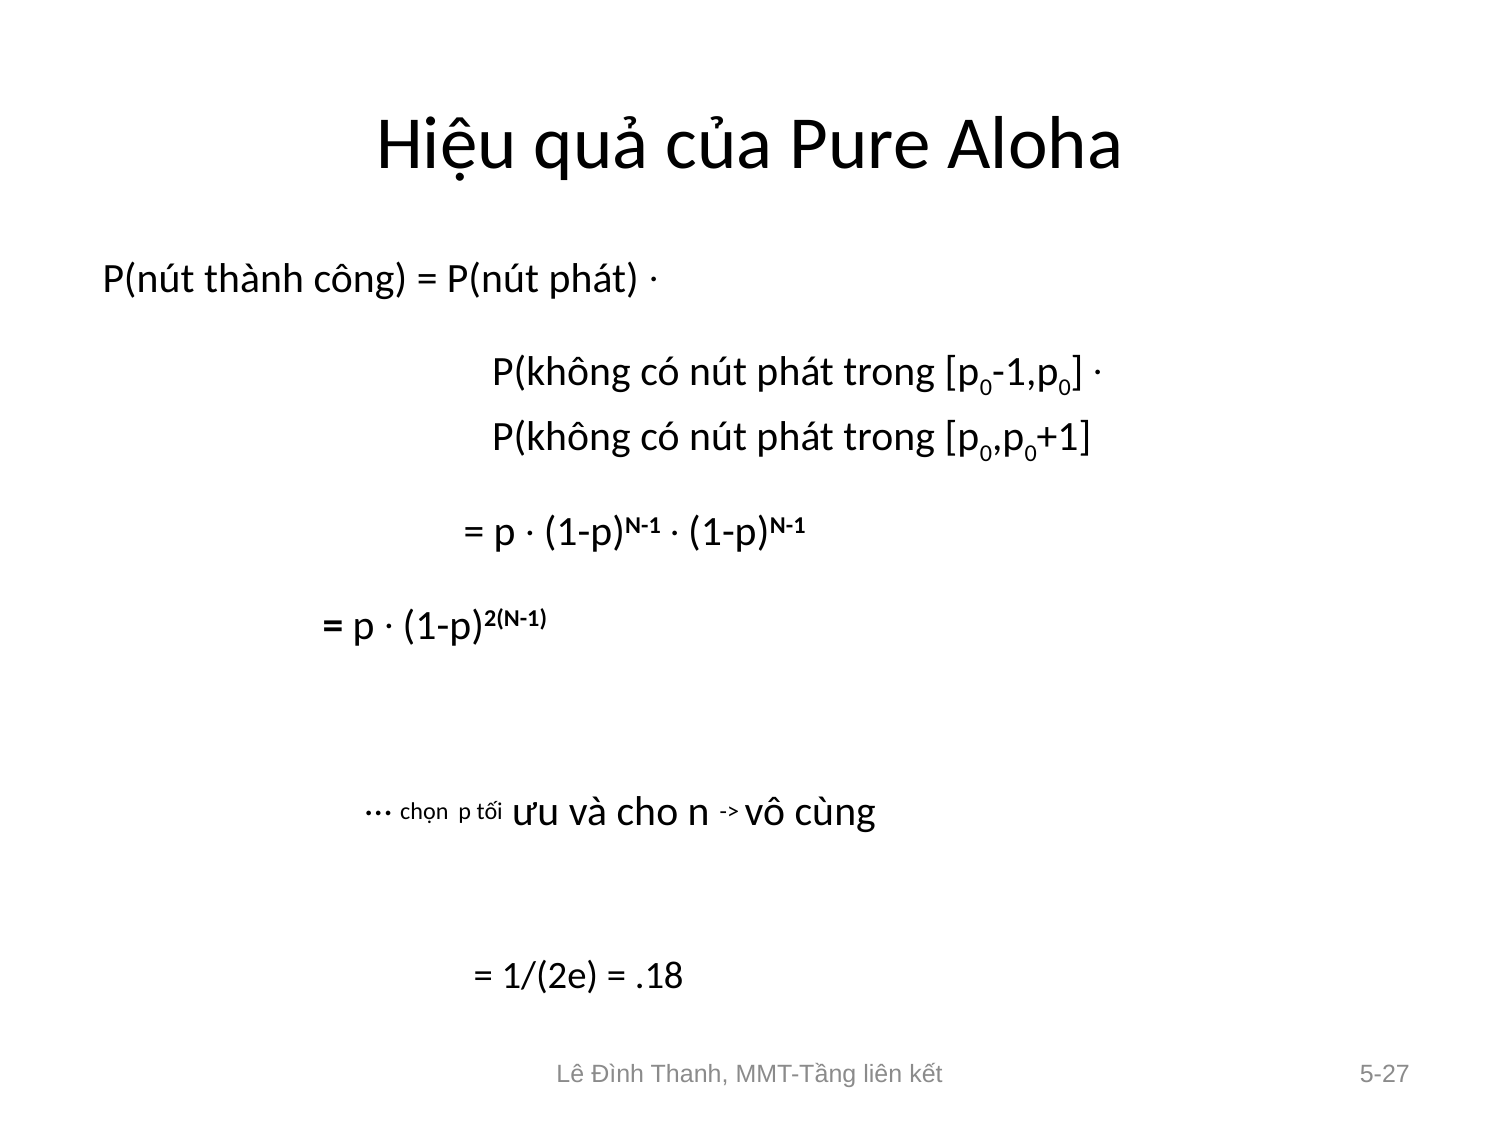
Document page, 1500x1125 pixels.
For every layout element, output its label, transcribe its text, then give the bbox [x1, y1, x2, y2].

list P(nút thành công) = P(nút phát) . P(không có nút phát trong [p0-1,p0] . P(không có nút phát trong [p0,p0+1] = p . (1-p)N-1 . (1-p)N-1 = p . (1-p)2(N-1) … chọn p tối ưu và cho n -> vô cùng = 1/(2e) = .18 [87, 217, 1444, 981]
footer Lê Đình Thanh, MMT-Tầng liên kết [512, 1042, 988, 1103]
title Hiệu quả của Pure Aloha [75, 45, 1425, 233]
slide_number 5-27 [1074, 1042, 1425, 1103]
